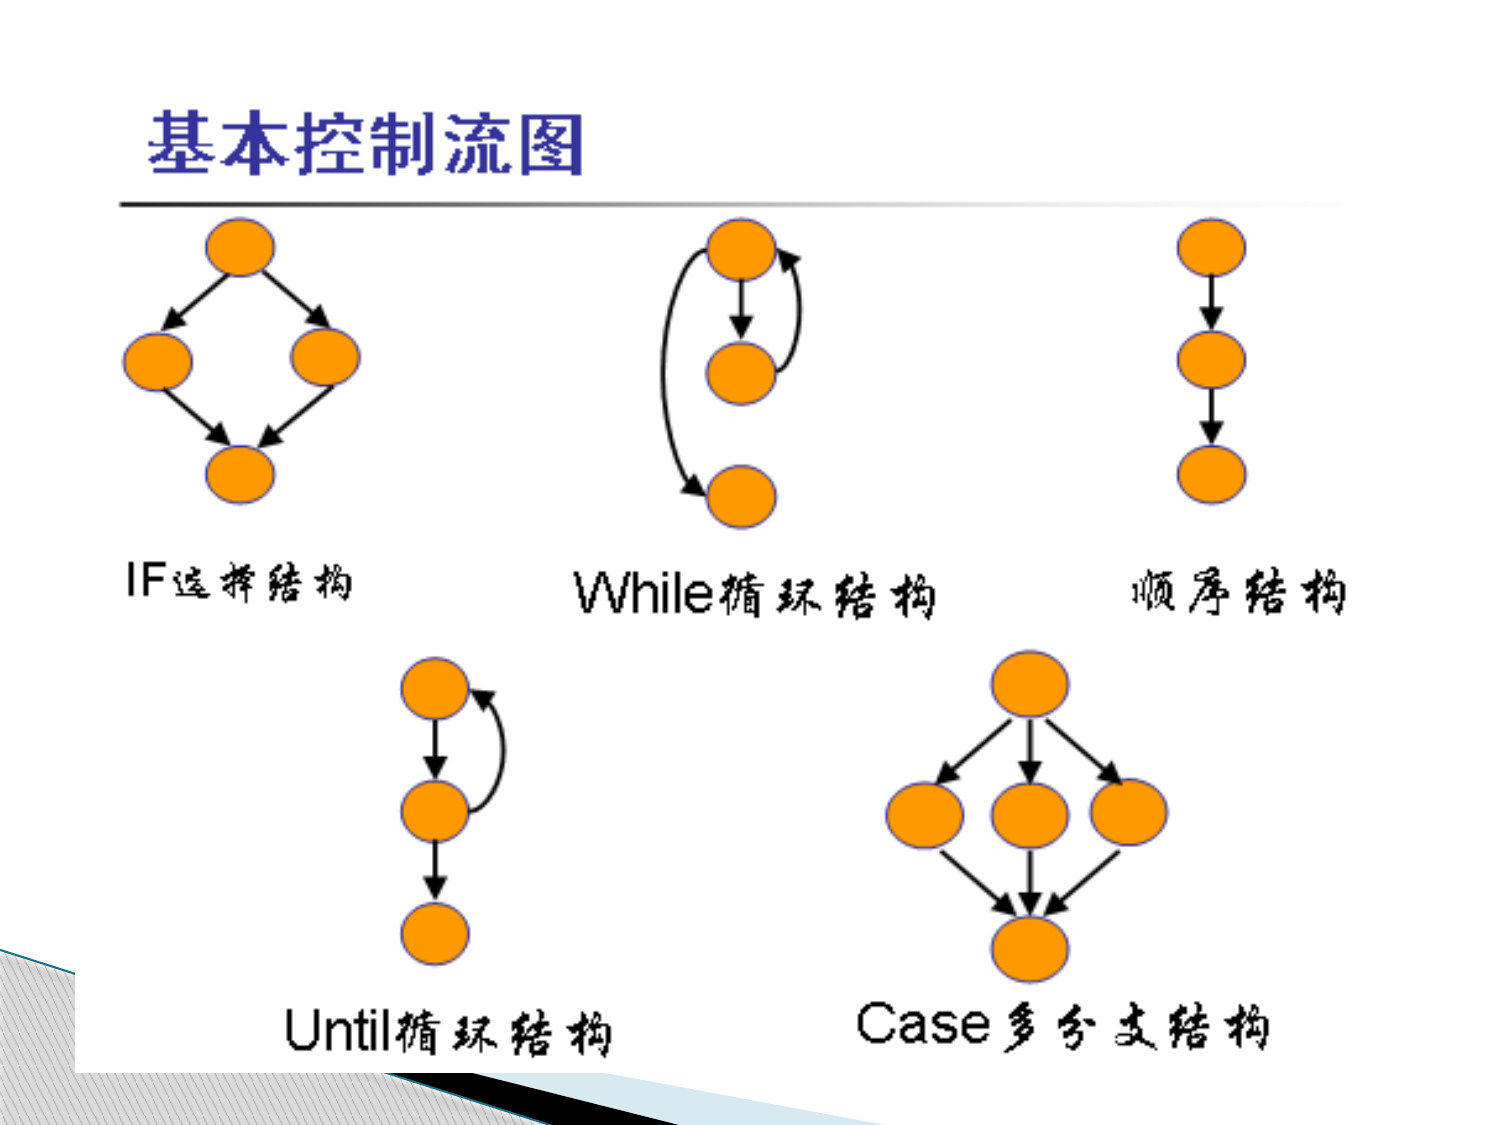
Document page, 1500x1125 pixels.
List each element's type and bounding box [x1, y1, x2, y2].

picture [74, 74, 1426, 1073]
